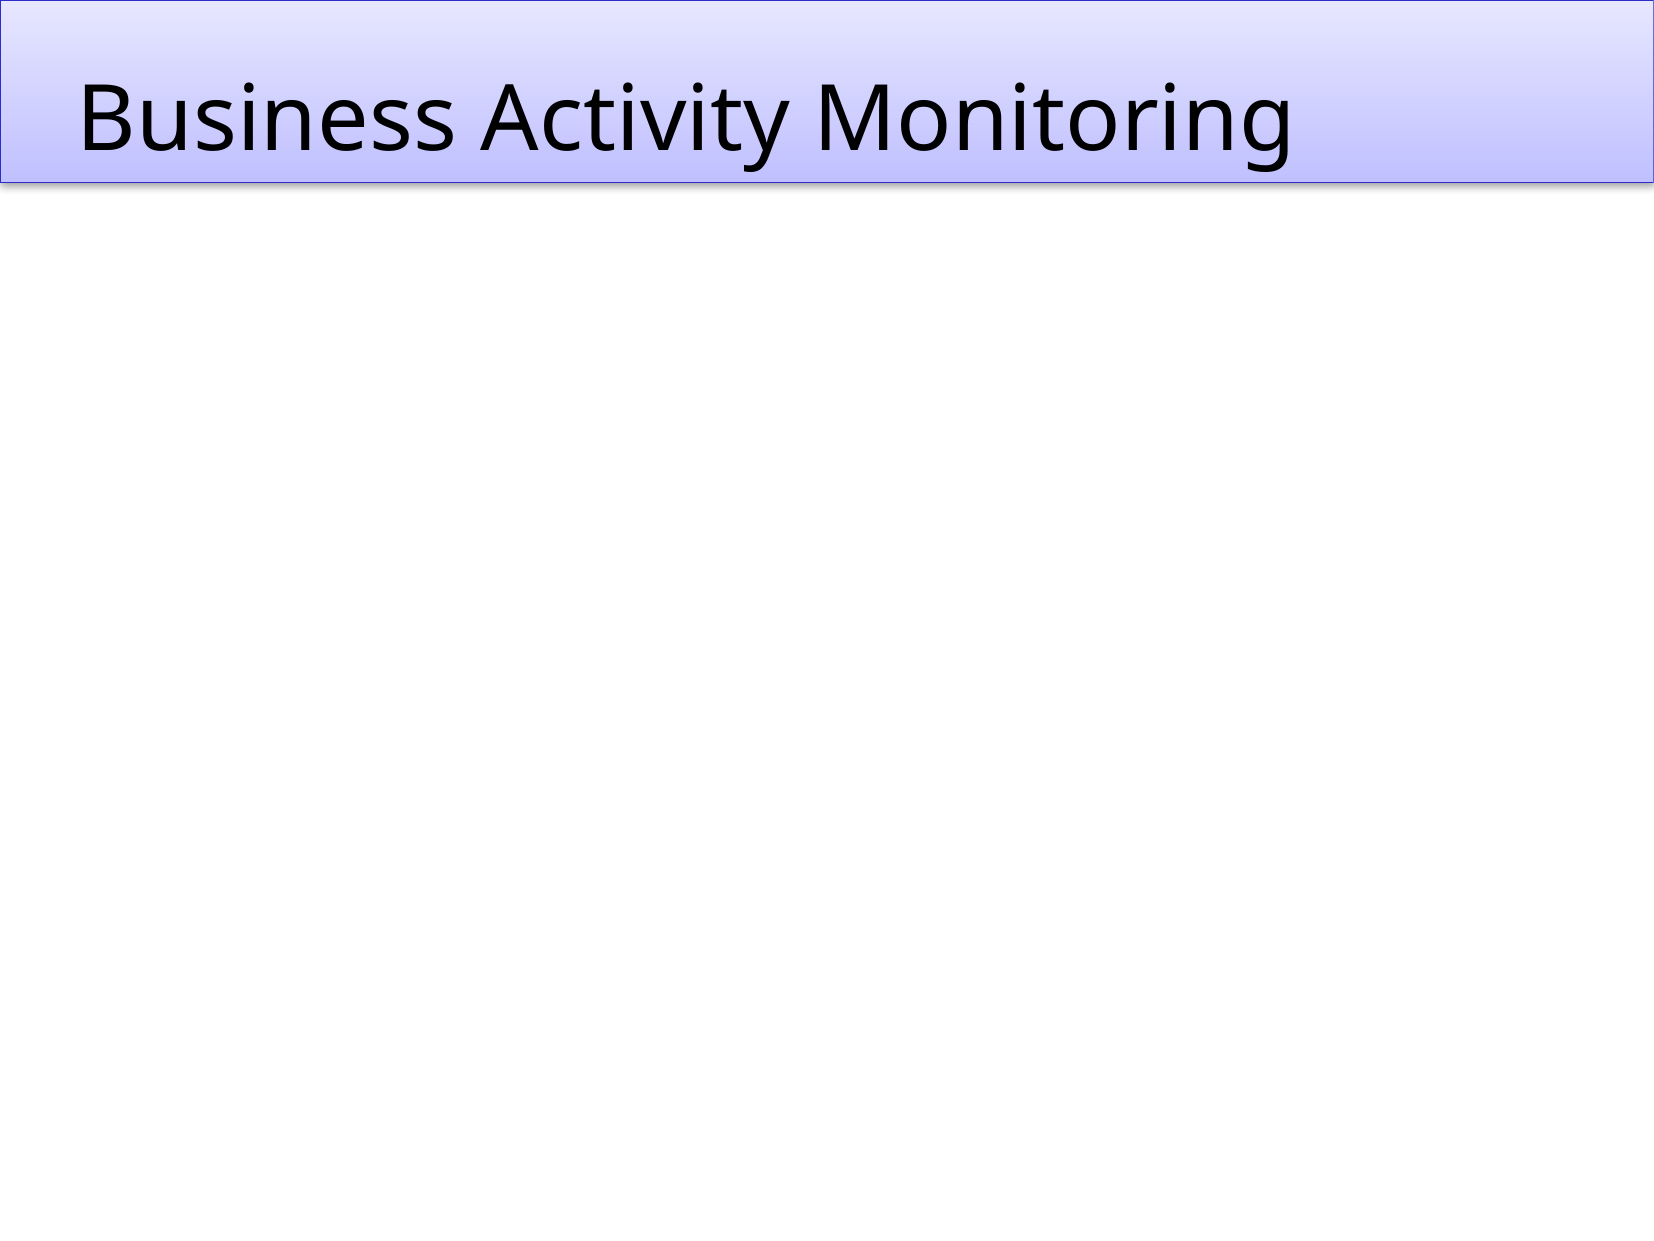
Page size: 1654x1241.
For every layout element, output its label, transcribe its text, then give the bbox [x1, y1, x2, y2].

title Business Activity Monitoring [76, 58, 1495, 178]
